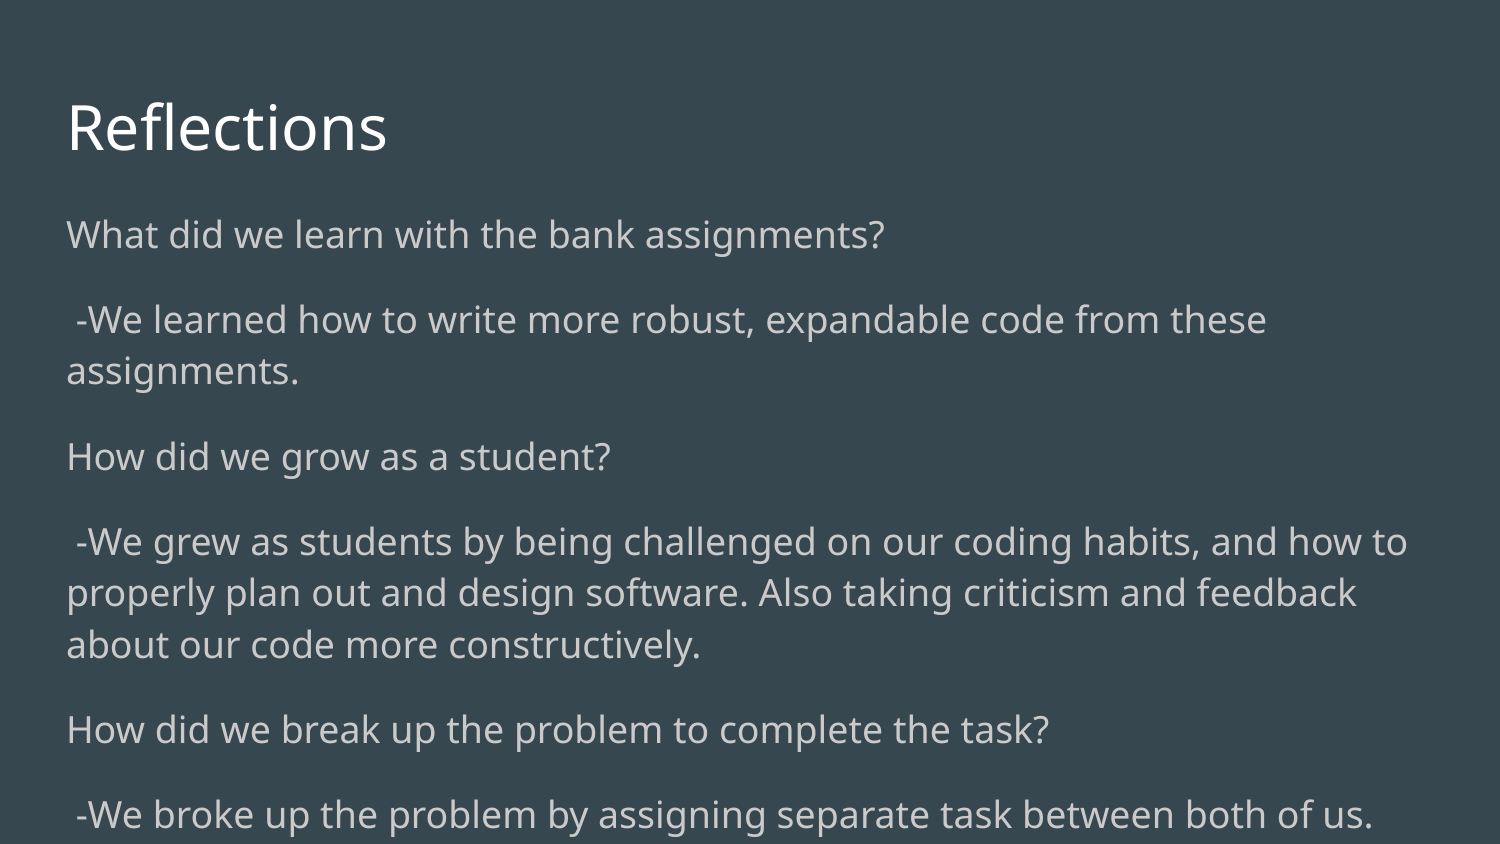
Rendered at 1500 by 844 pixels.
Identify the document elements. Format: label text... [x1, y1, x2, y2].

list What did we learn with the bank assignments? -We learned how to write more robust, expandable code from these assignments. How did we grow as a student? -We grew as students by being challenged on our coding habits, and how to properly plan out and design software. Also taking criticism and feedback about our code more constructively. How did we break up the problem to complete the task? -We broke up the problem by assigning separate task between both of us. We split the workload evenly to finish the project. [51, 189, 1449, 750]
title Reflections [51, 72, 1449, 167]
